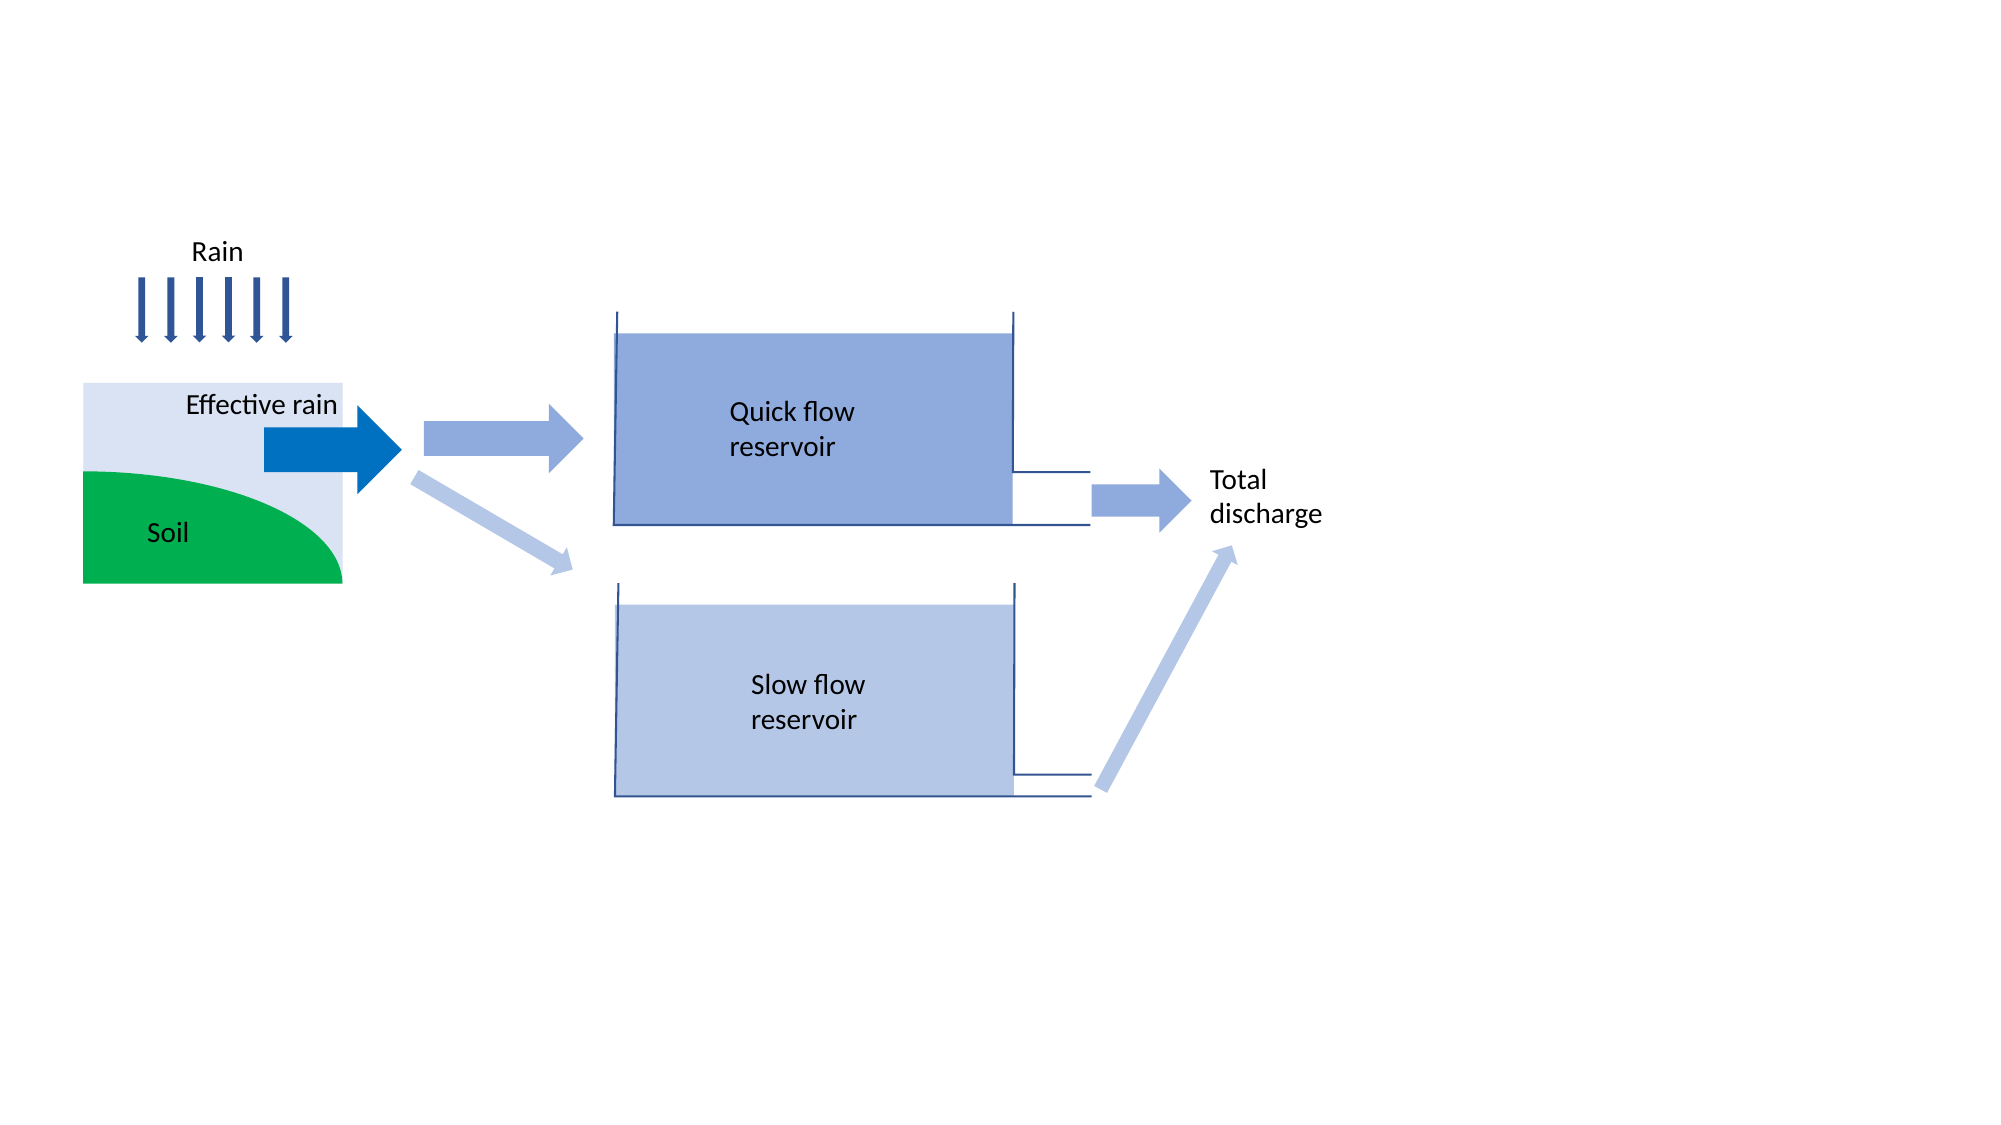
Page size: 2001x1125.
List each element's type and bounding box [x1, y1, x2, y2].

text_box [0, 225, 1392, 807]
